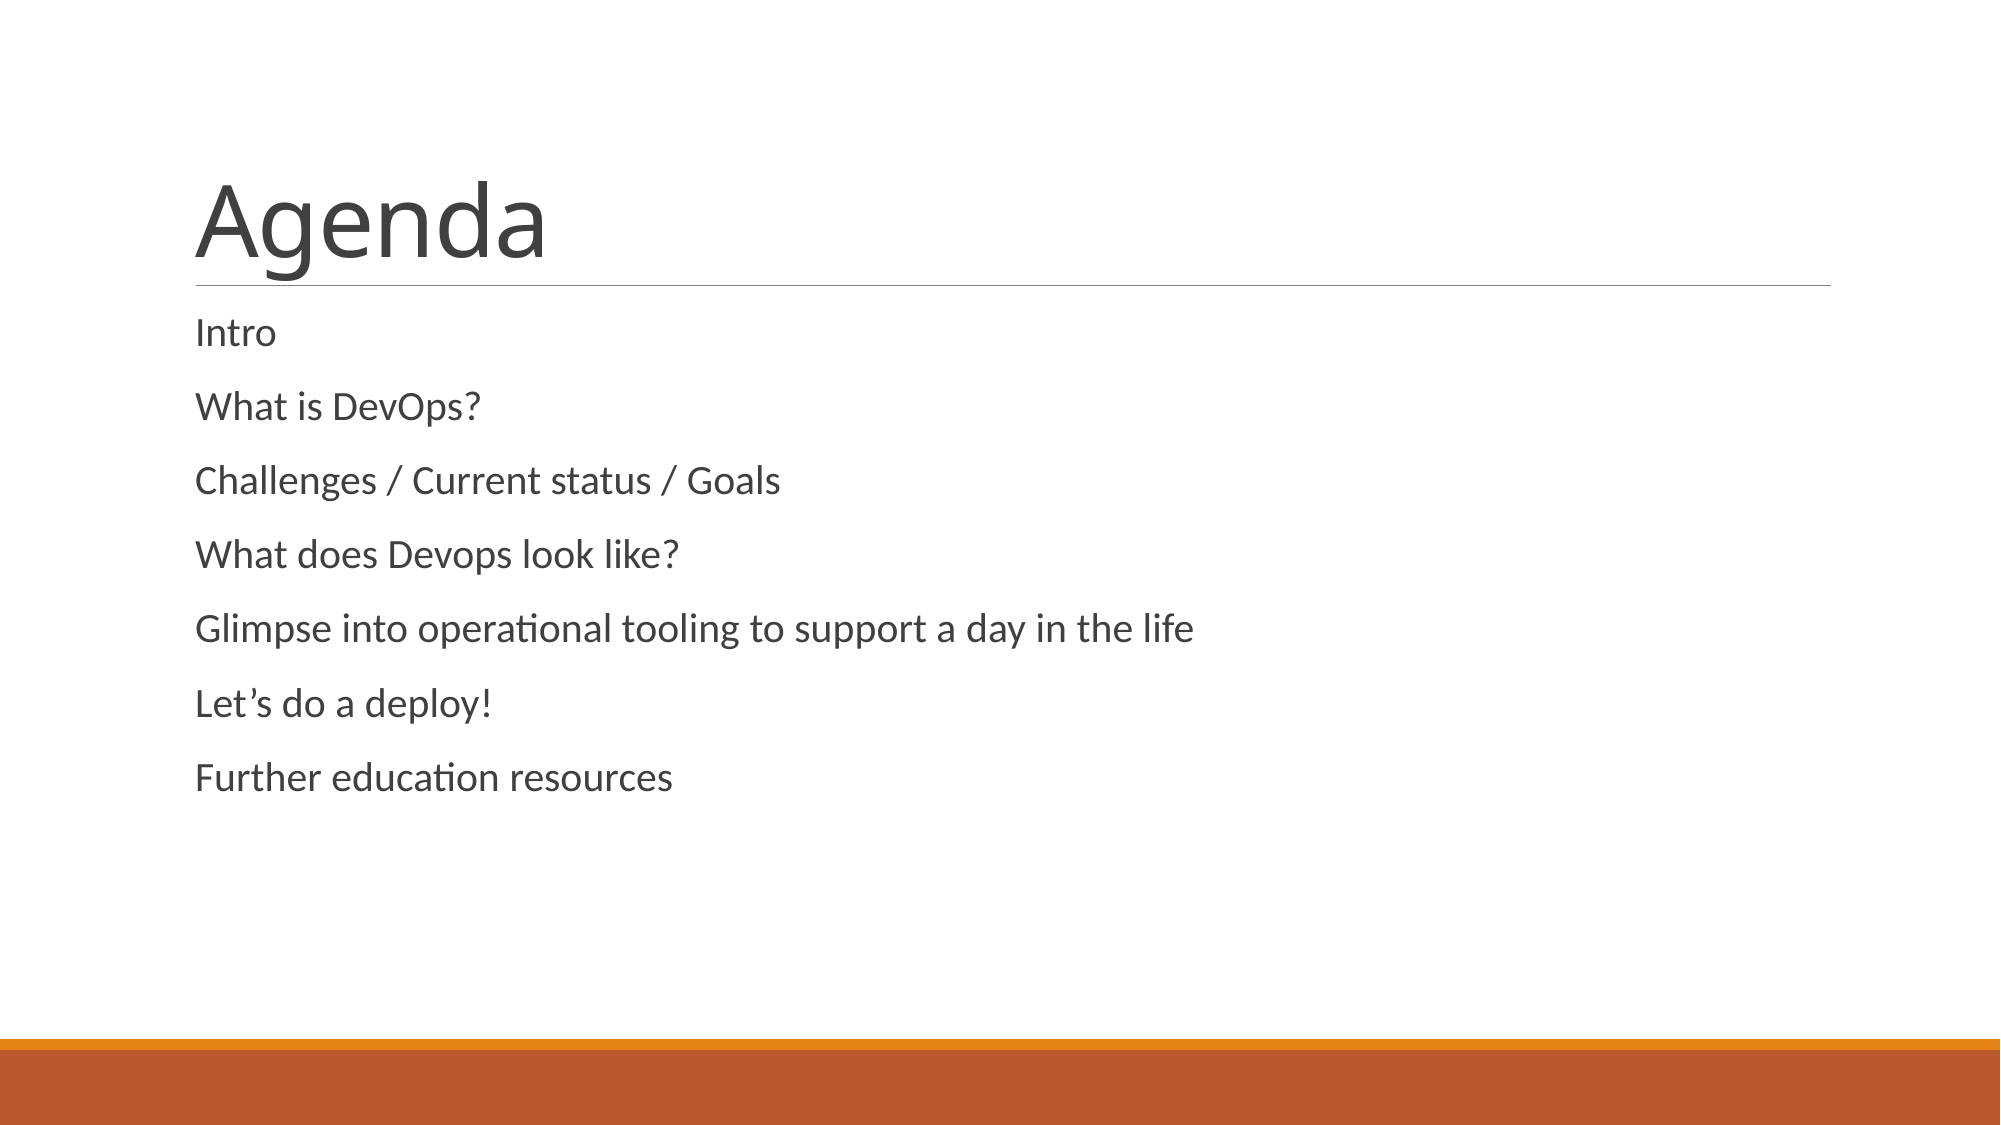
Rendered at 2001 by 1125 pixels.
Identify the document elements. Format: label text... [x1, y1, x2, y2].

title Agenda [180, 47, 1830, 285]
list Intro What is DevOps? Challenges / Current status / Goals What does Devops look like? Glimpse into operational tooling to support a day in the life Let’s do a deploy! Further education resources [180, 302, 1830, 963]
